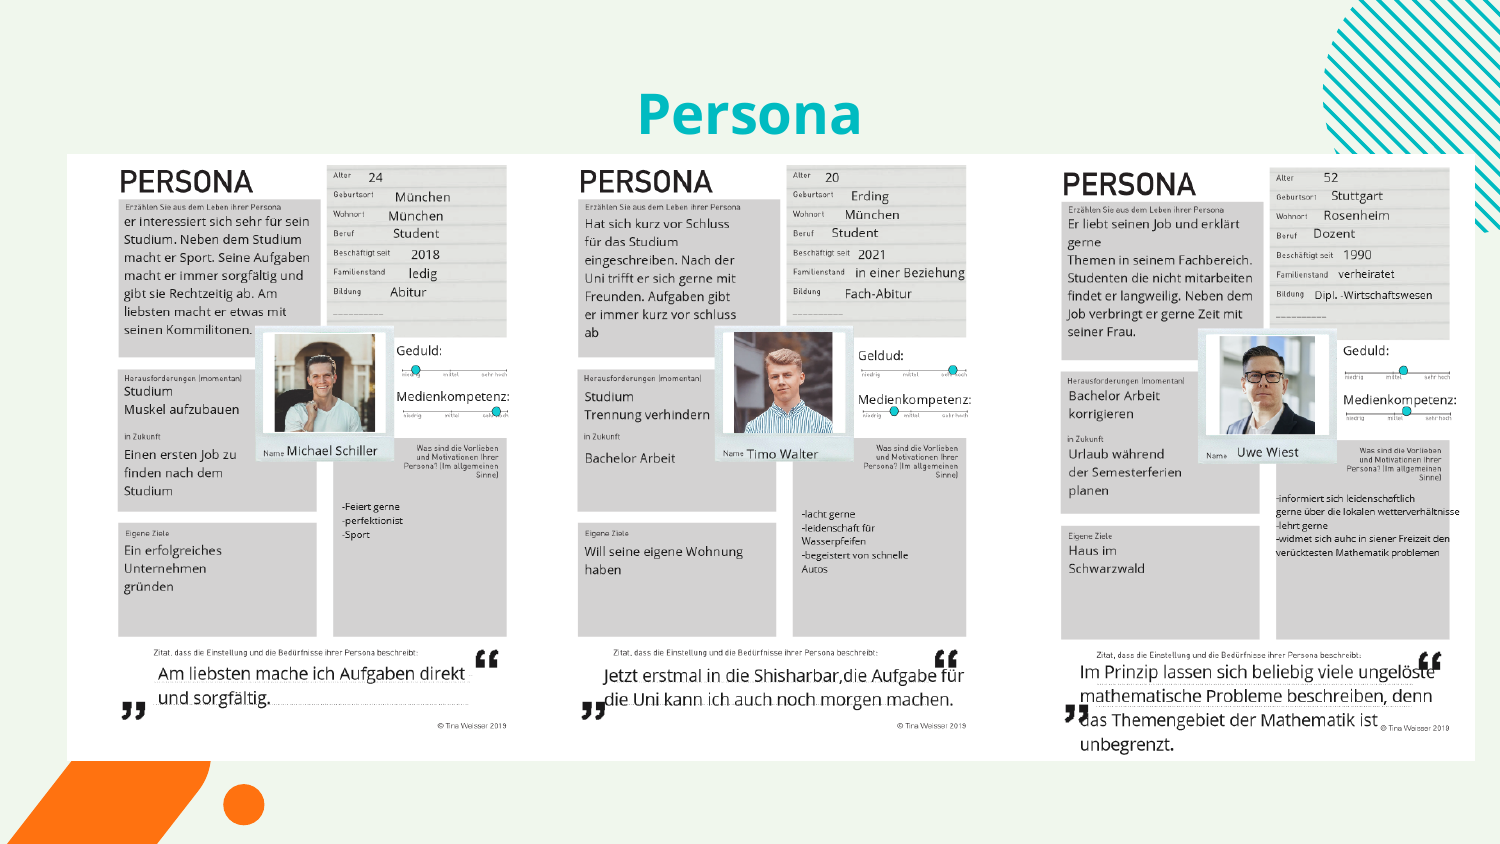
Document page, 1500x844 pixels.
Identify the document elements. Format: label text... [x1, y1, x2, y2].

picture [66, 154, 1476, 761]
title Persona [176, 63, 1324, 153]
